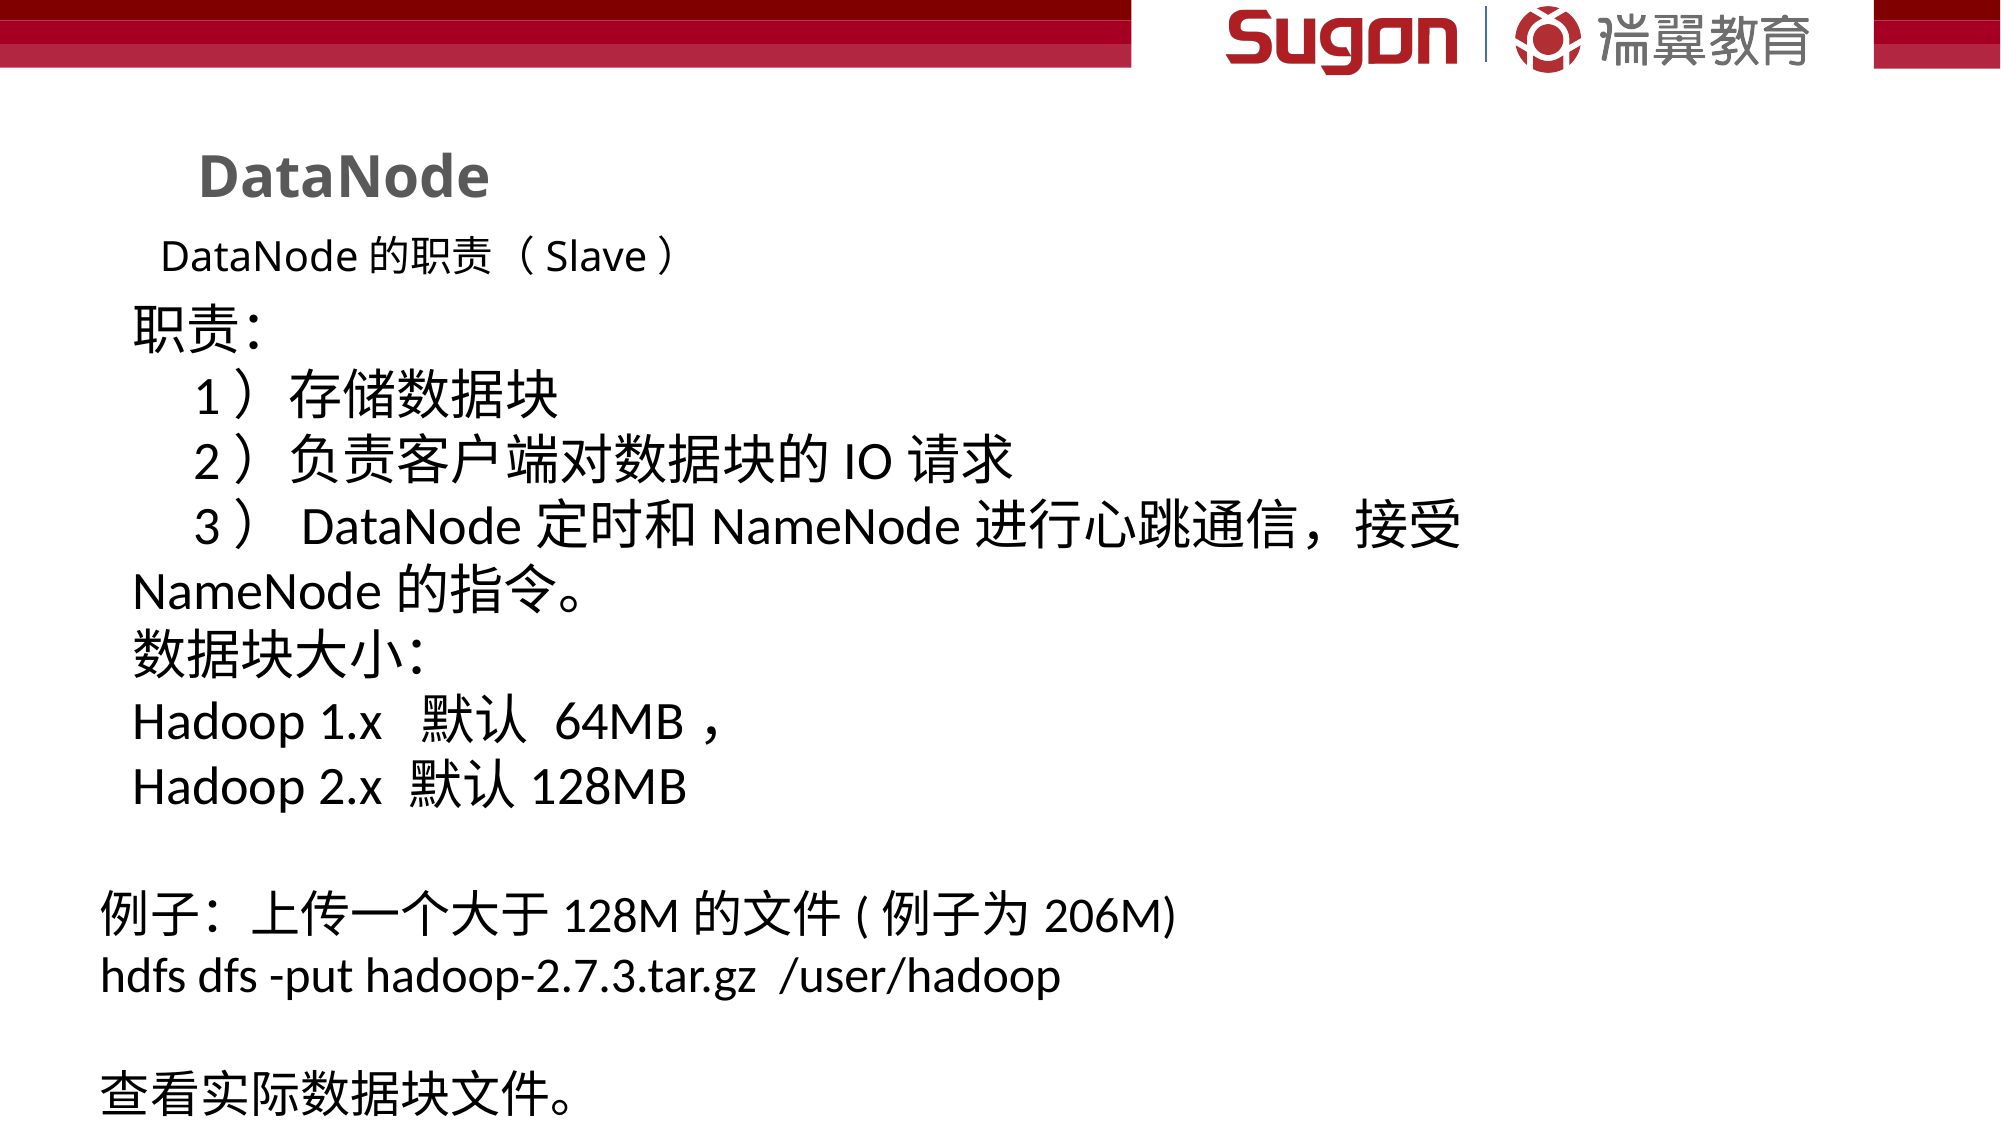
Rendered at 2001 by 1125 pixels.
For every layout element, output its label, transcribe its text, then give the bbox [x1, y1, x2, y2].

text_box DataNode的职责（Slave） [145, 222, 1608, 287]
text_box DataNode [182, 131, 1222, 216]
text_box 例子：上传一个大于128M的文件(例子为206M) hdfs dfs -put hadoop-2.7.3.tar.gz /user/hadoop 查看实际数据块文件。 [85, 875, 1592, 1125]
picture [1194, 0, 1484, 102]
text_box 职责： 1）存储数据块 2）负责客户端对数据块的IO请求 3）DataNode定时和NameNode进行心跳通信，接受NameNode的指令。 数据块大小： Hadoop 1.x 默认 64MB， Hadoop 2.x 默认128MB [117, 287, 1688, 823]
picture [1515, 6, 1809, 73]
